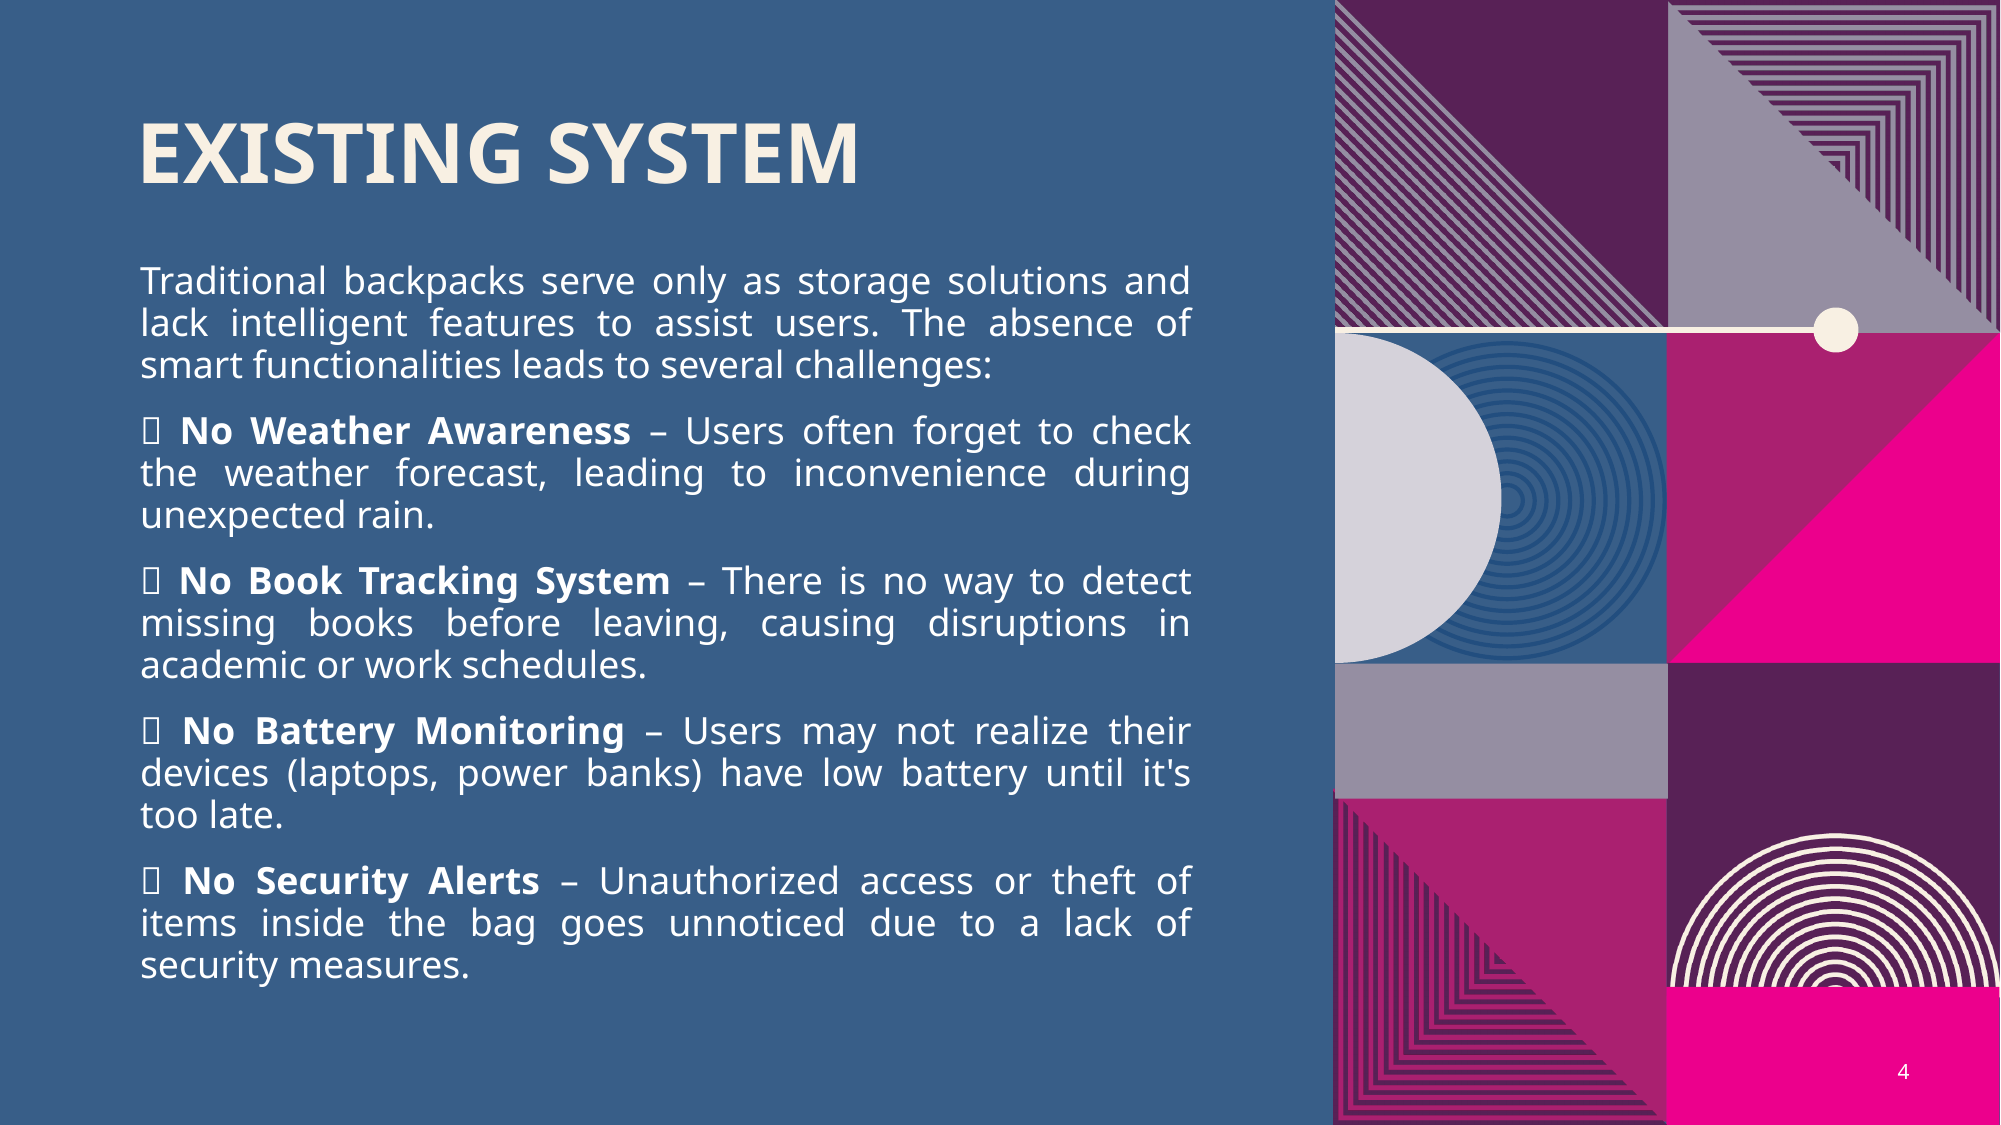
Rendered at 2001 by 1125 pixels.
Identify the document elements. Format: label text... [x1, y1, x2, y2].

picture [1335, 0, 2001, 333]
list Traditional backpacks serve only as storage solutions and lack intelligent features to assist users. The absence of smart functionalities leads to several challenges: 🔹 No Weather Awareness – Users often forget to check the weather forecast, leading to inconvenience during unexpected rain. 🔹 No Book Tracking System – There is no way to detect missing books before leaving, causing disruptions in academic or work schedules. 🔹 No Battery Monitoring – Users may not realize their devices (laptops, power banks) have low battery until it's too late. 🔹 No Security Alerts – Unauthorized access or theft of items inside the bag goes unnoticed due to a lack of security measures. [125, 252, 1208, 794]
slide_number 4 [1849, 1042, 1925, 1103]
picture [1333, 791, 1667, 1125]
title EXISTING SYSTEM [121, 104, 1203, 225]
picture [1669, 833, 2001, 998]
